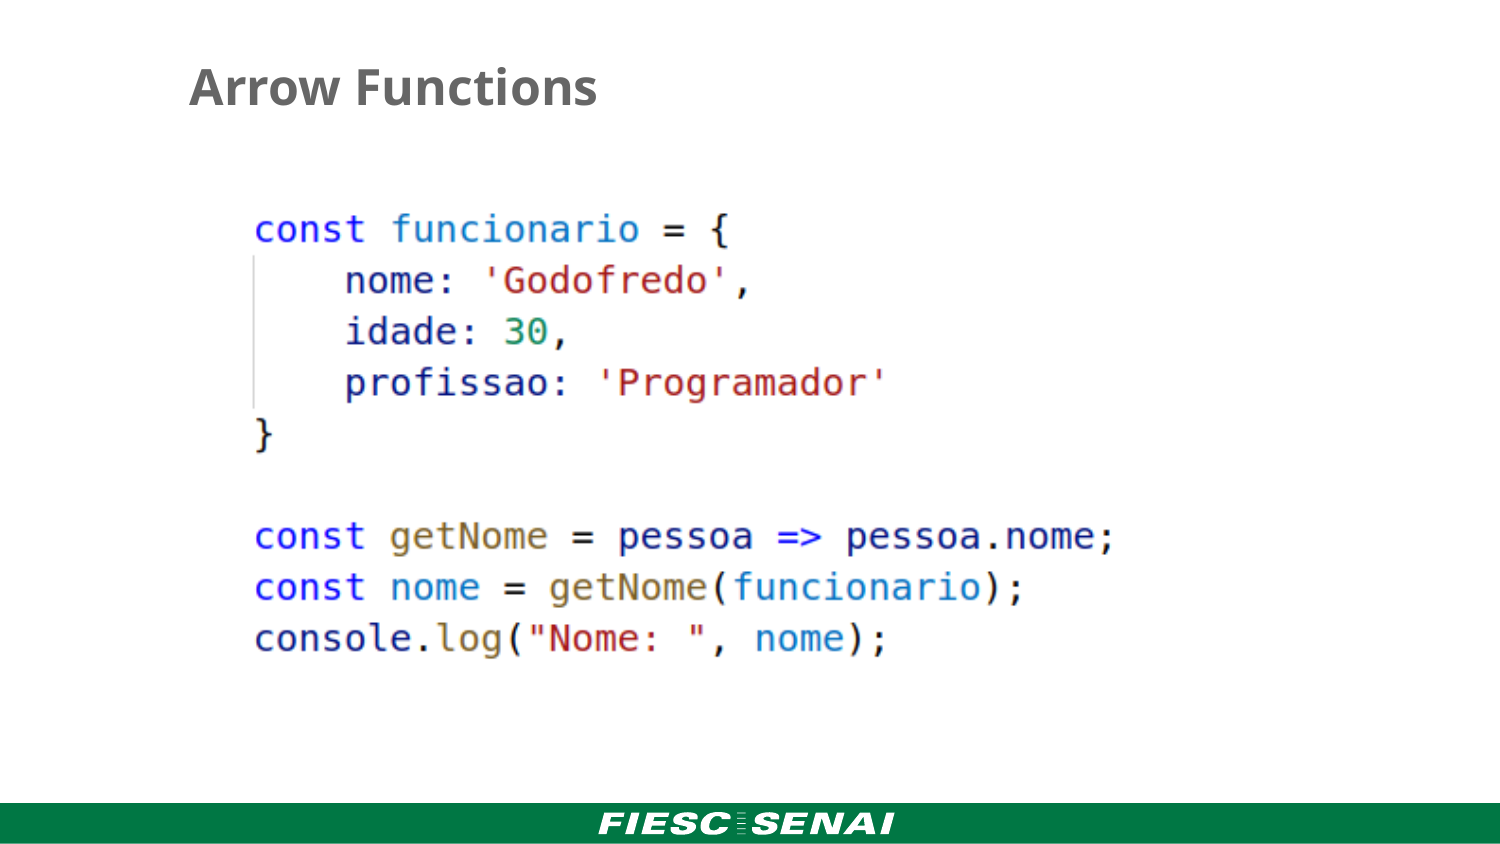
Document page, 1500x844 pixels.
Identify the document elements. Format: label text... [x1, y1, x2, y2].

picture [238, 197, 1142, 678]
text_box Arrow Functions [174, 40, 1281, 131]
